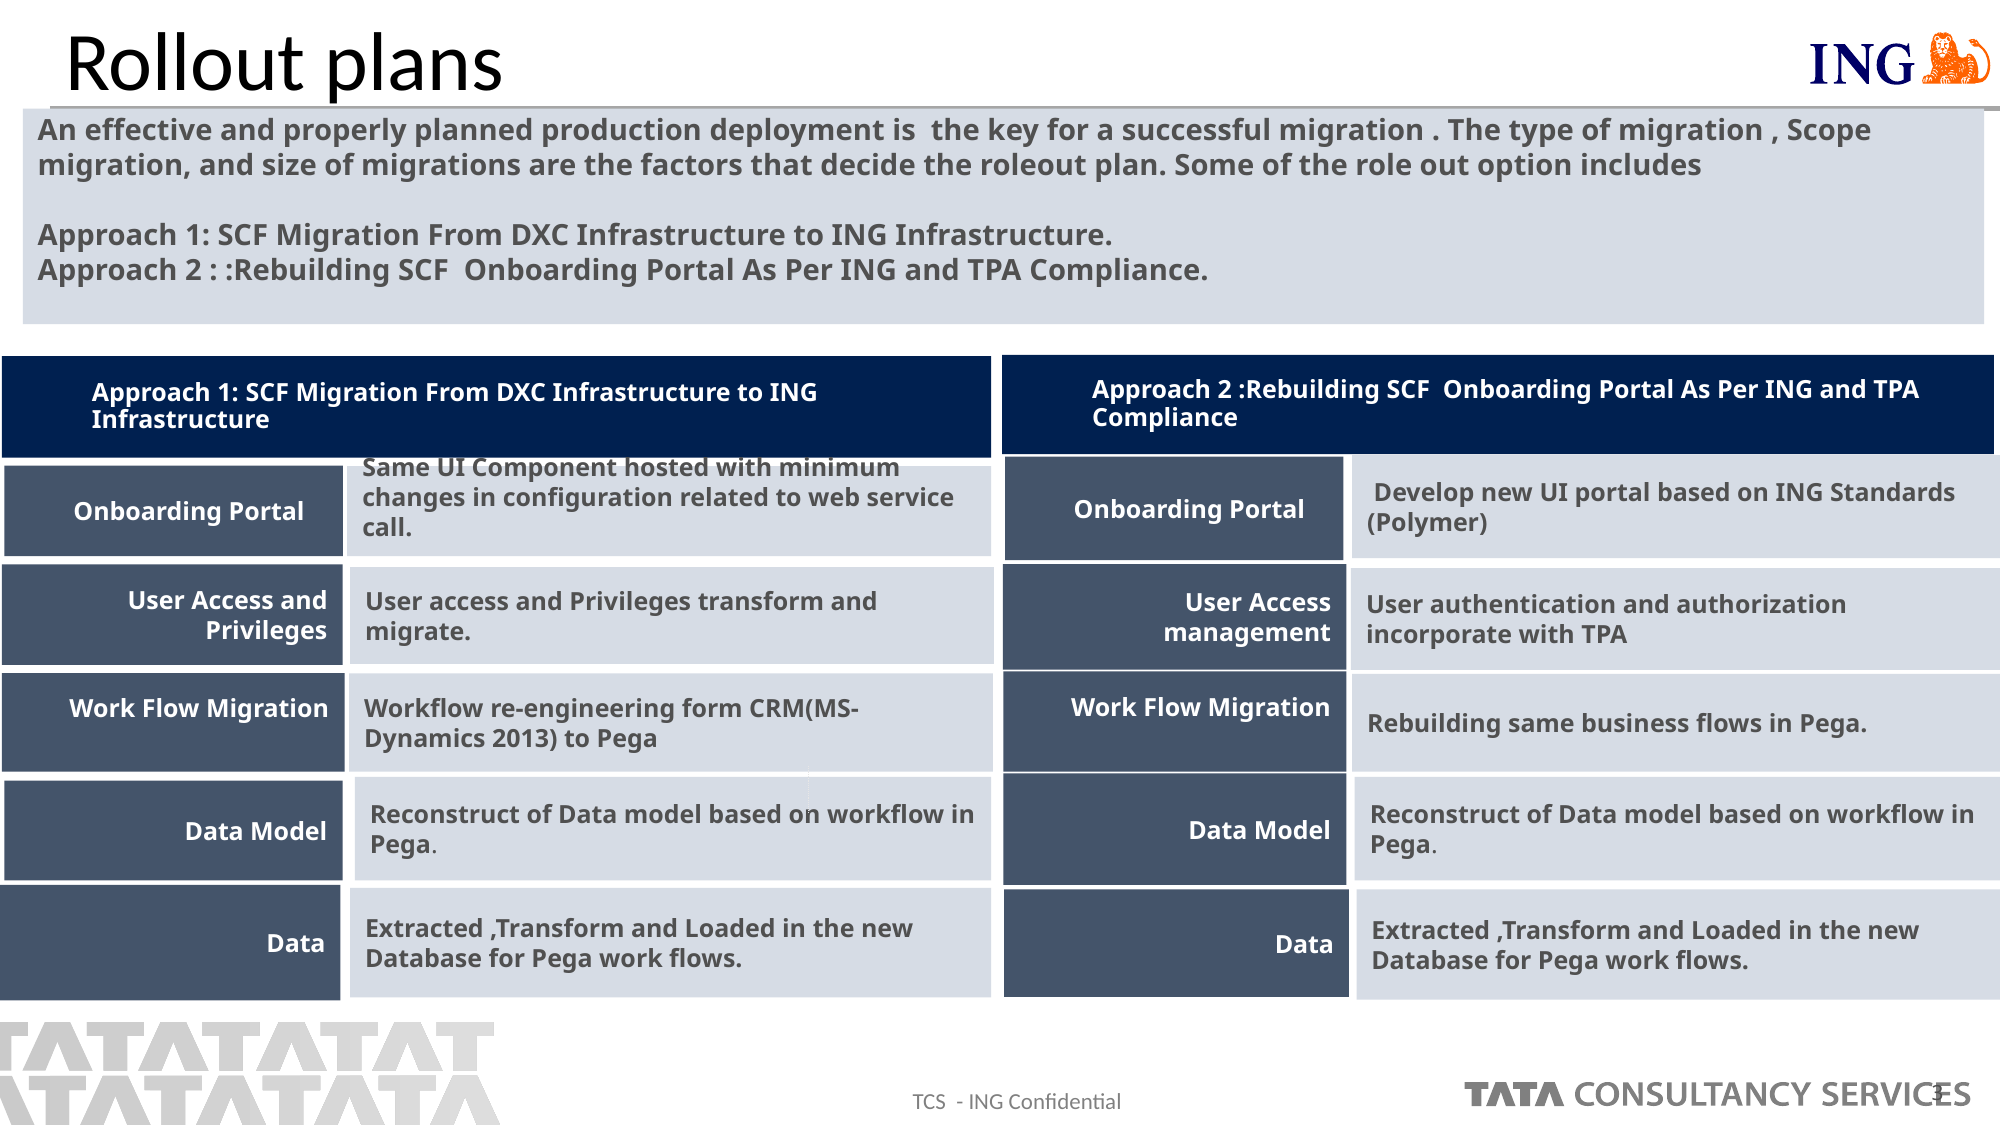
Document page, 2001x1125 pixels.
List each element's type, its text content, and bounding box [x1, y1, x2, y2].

text_box Approach 1: SCF Migration From DXC Infrastructure to ING Infrastructure [1, 356, 992, 458]
text_box An effective and properly planned production deployment is the key for a successful migration . The type of migration , Scope migration, and size of migrations are the factors that decide the roleout plan. Some of the role out option includes Approach 1: SCF Migration From DXC Infrastructure to ING Infrastructure. Approach 2 : :Rebuilding SCF Onboarding Portal As Per ING and TPA Compliance. [22, 108, 1985, 325]
picture [72, 133, 110, 171]
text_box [1003, 671, 2000, 772]
slide_number 3 [1875, 1062, 2000, 1125]
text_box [1004, 889, 2000, 1000]
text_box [1, 564, 994, 665]
text_box Approach 2 :Rebuilding SCF Onboarding Portal As Per ING and TPA Compliance [1002, 354, 1994, 455]
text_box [1, 673, 993, 772]
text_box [4, 465, 992, 557]
text_box Data Model [3, 780, 344, 881]
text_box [1005, 455, 2000, 561]
title Rollout plans [50, 18, 1955, 108]
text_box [1002, 564, 2000, 670]
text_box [0, 884, 992, 1001]
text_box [1003, 773, 2000, 885]
text_box Reconstruct of Data model based on workflow in Pega. [354, 776, 992, 881]
